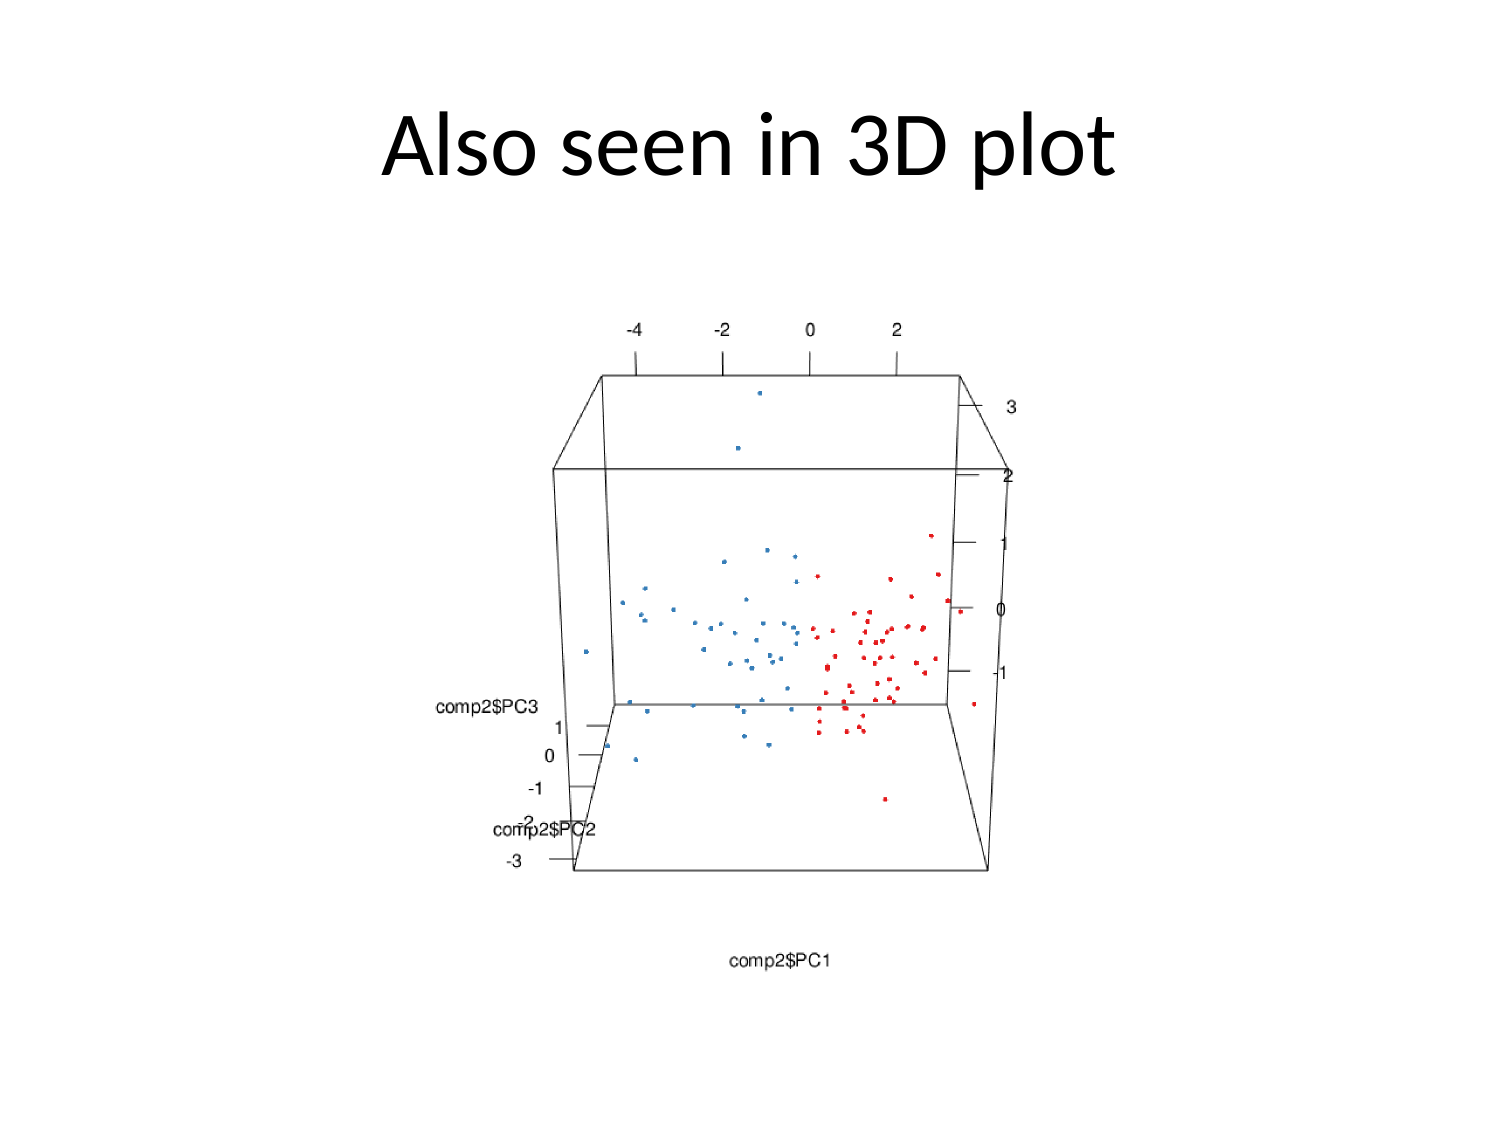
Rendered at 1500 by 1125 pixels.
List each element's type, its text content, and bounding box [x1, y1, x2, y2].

title Also seen in 3D plot [75, 45, 1425, 233]
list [74, 262, 1426, 1006]
